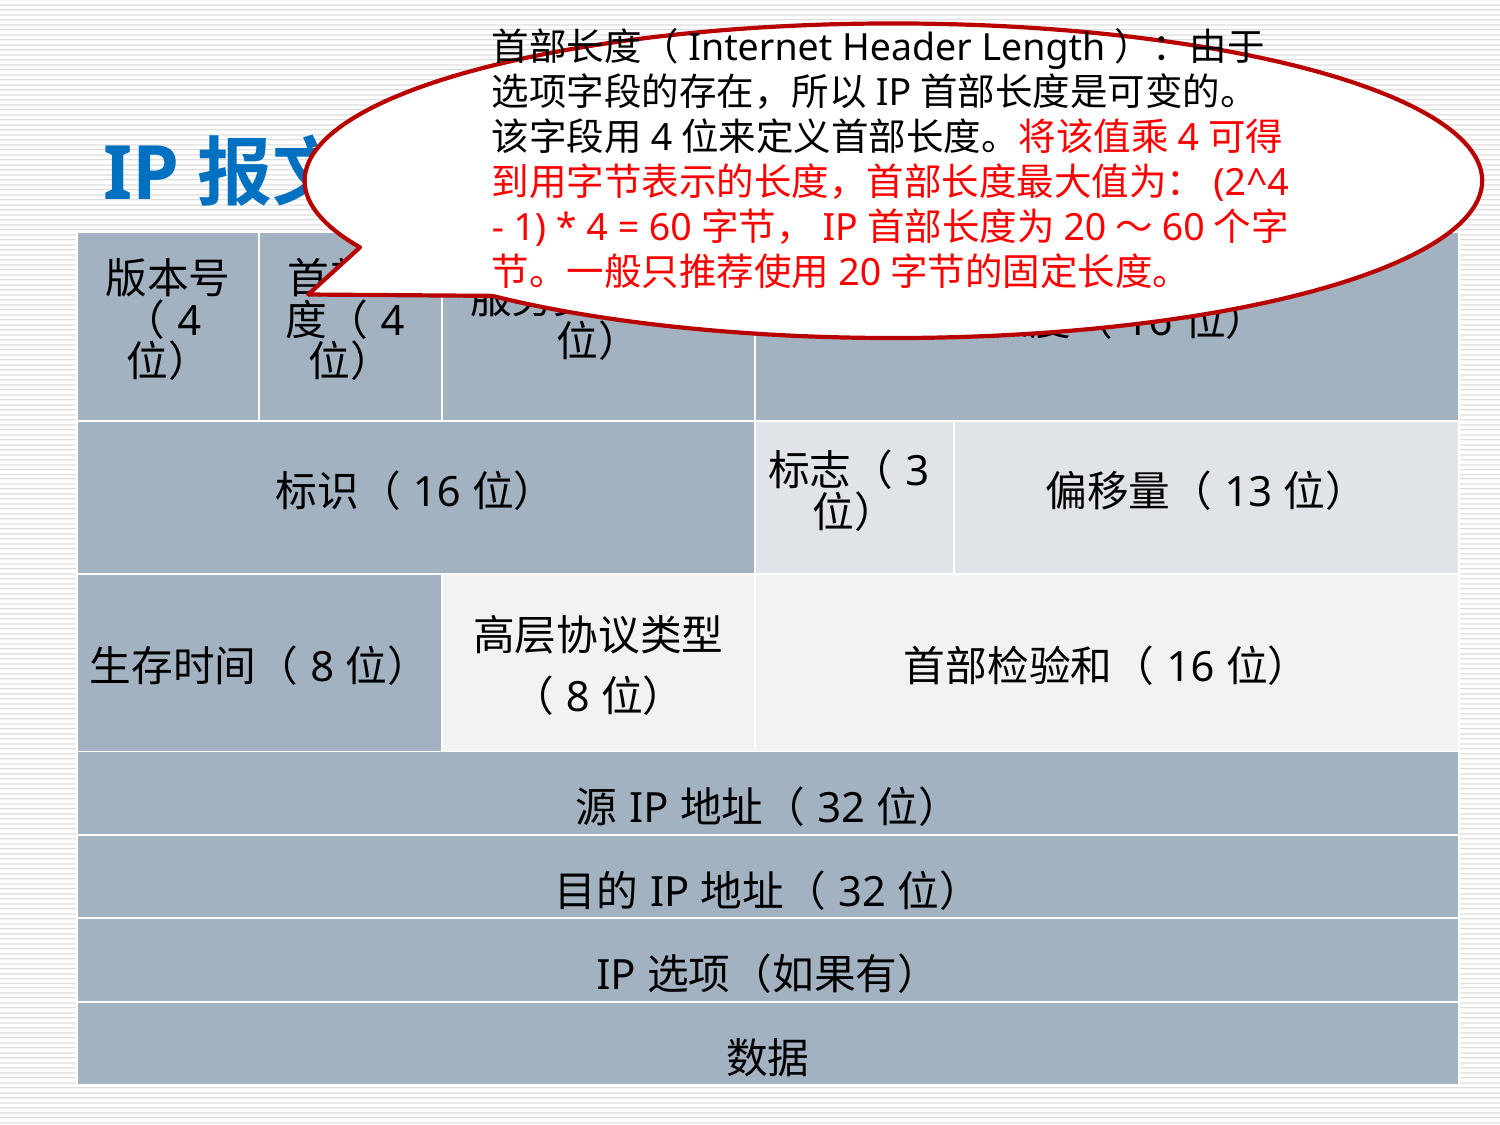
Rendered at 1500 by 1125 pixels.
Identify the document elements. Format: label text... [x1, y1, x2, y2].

table_cell 标识（16位） [78, 422, 754, 573]
table_cell 源IP地址（32位） [78, 752, 1458, 834]
text_box [0, 0, 1500, 75]
table_cell 生存时间（8位） [78, 575, 441, 751]
table_cell 数据 [78, 1003, 1458, 1084]
title IP报文格式 [88, 75, 446, 222]
table_cell 目的IP地址（32位） [78, 836, 1458, 917]
title IP报文格式 [1340, 75, 1364, 83]
picture [0, 75, 1500, 1125]
table_cell 首部检验和（16位） [756, 575, 1458, 751]
table_header 服务类型（8位） [443, 298, 754, 420]
table_cell 偏移量（13位） [955, 422, 1458, 573]
table_cell 标志（3位） [756, 422, 953, 573]
table_header 总长度（16位） [756, 233, 1458, 420]
table_cell 高层协议类型（8位） [443, 575, 754, 751]
table_cell IP选项（如果有） [78, 919, 1458, 1001]
table_header 版本号（4位） [78, 233, 258, 420]
text_box 首部长度（Internet Header Length）：由于选项字段的存在，所以IP首部长度是可变的。该字段用4位来定义首部长度。将该值乘4可得到用字节表示的长度，首部长度最大值为：(2^4 - 1) * 4 = 60字节，IP首部长度为20～60个字节。一般只推荐使用20字节的固定长度。 [302, 21, 1485, 341]
table_header 首部长度（4位） [260, 233, 441, 420]
